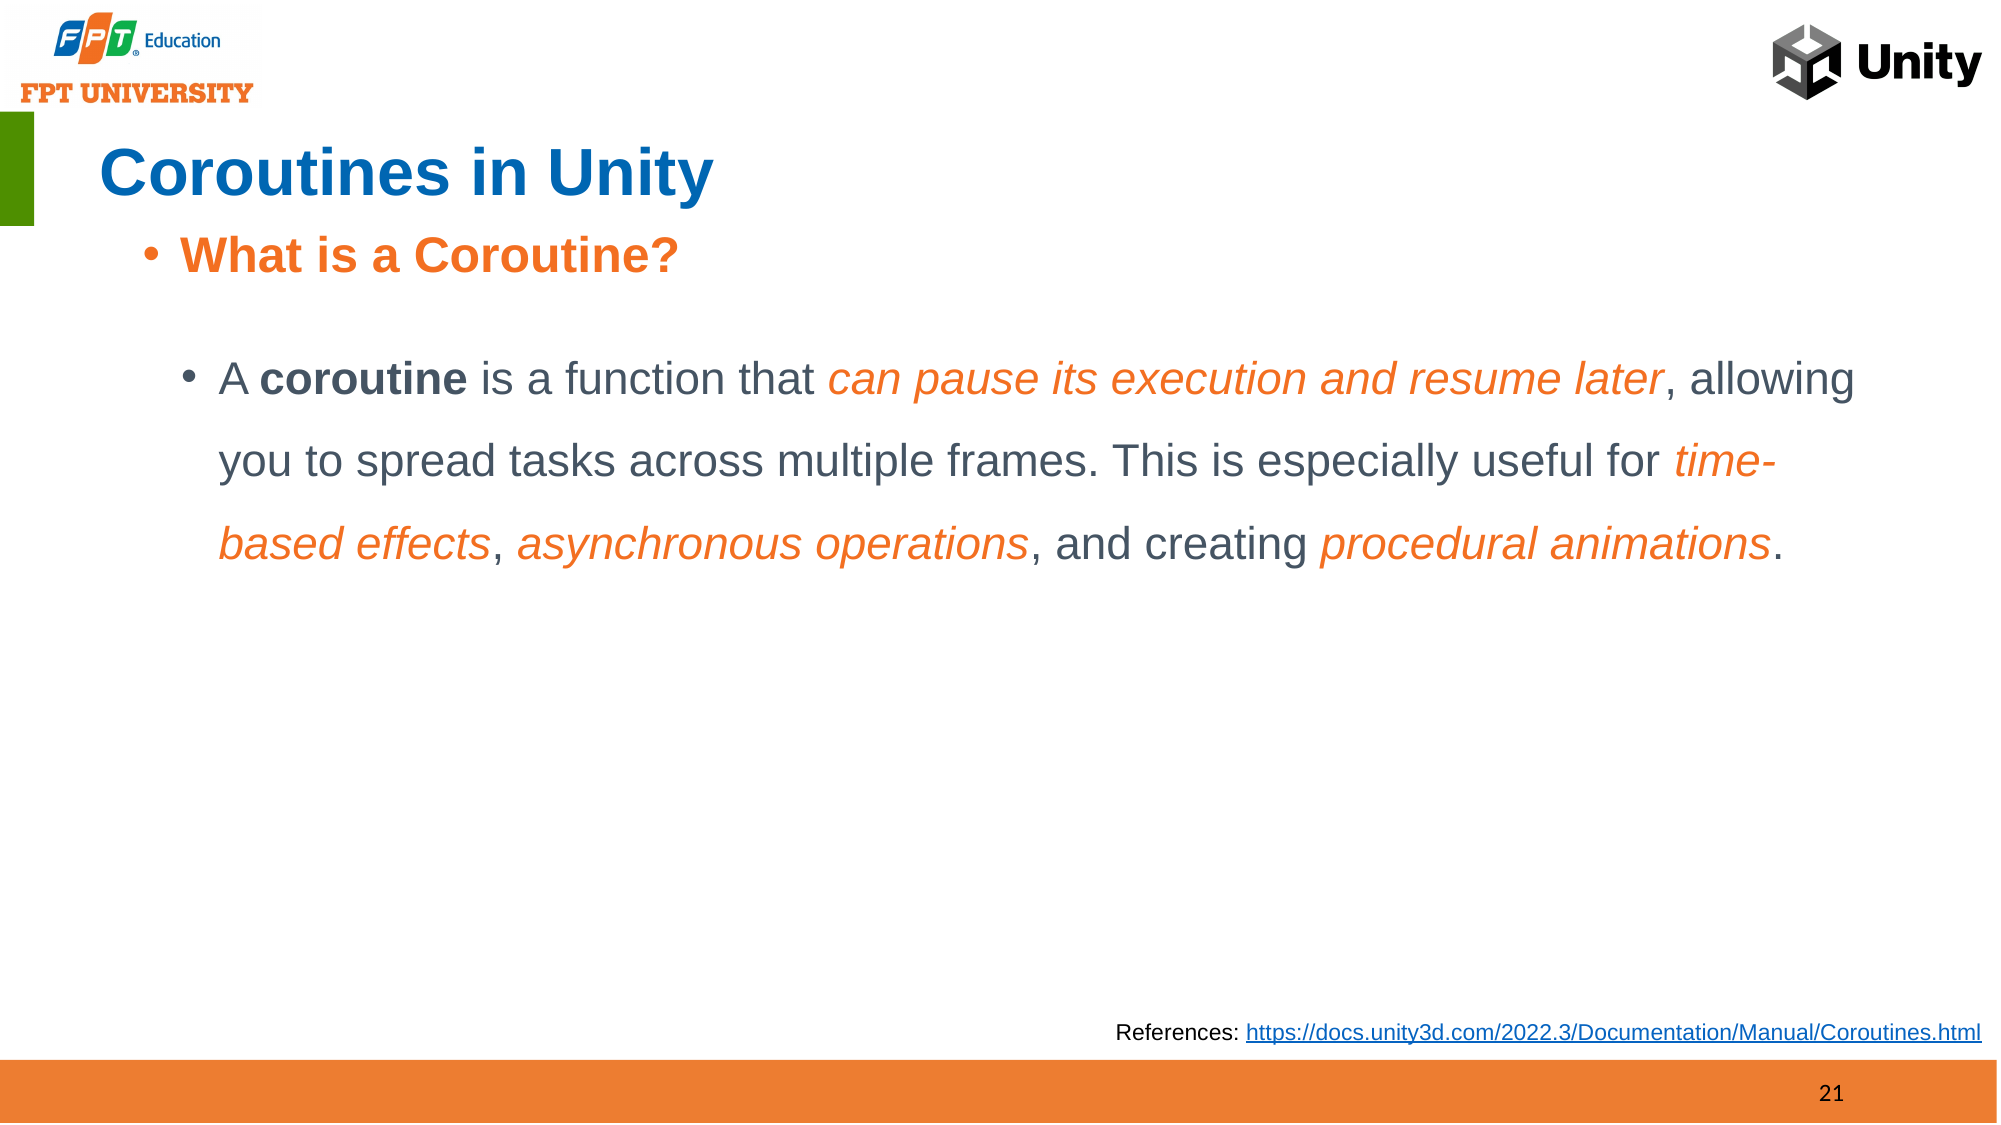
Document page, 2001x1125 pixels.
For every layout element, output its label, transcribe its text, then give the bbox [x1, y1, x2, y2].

slide_number 21 [1412, 1063, 1860, 1121]
text_box References: https://docs.unity3d.com/2022.3/Documentation/Manual/Coroutines.html [1100, 1009, 2000, 1052]
title Coroutines in Unity [99, 115, 1900, 233]
list What is a Coroutine? [142, 229, 1819, 322]
picture [4, 4, 262, 108]
list A coroutine is a function that can pause its execution and resume later, allowing you to spread tasks across multiple frames. This is especially useful for time-based effects, asynchronous operations, and creating procedural animations. [181, 321, 1900, 954]
picture [1765, 0, 1991, 125]
